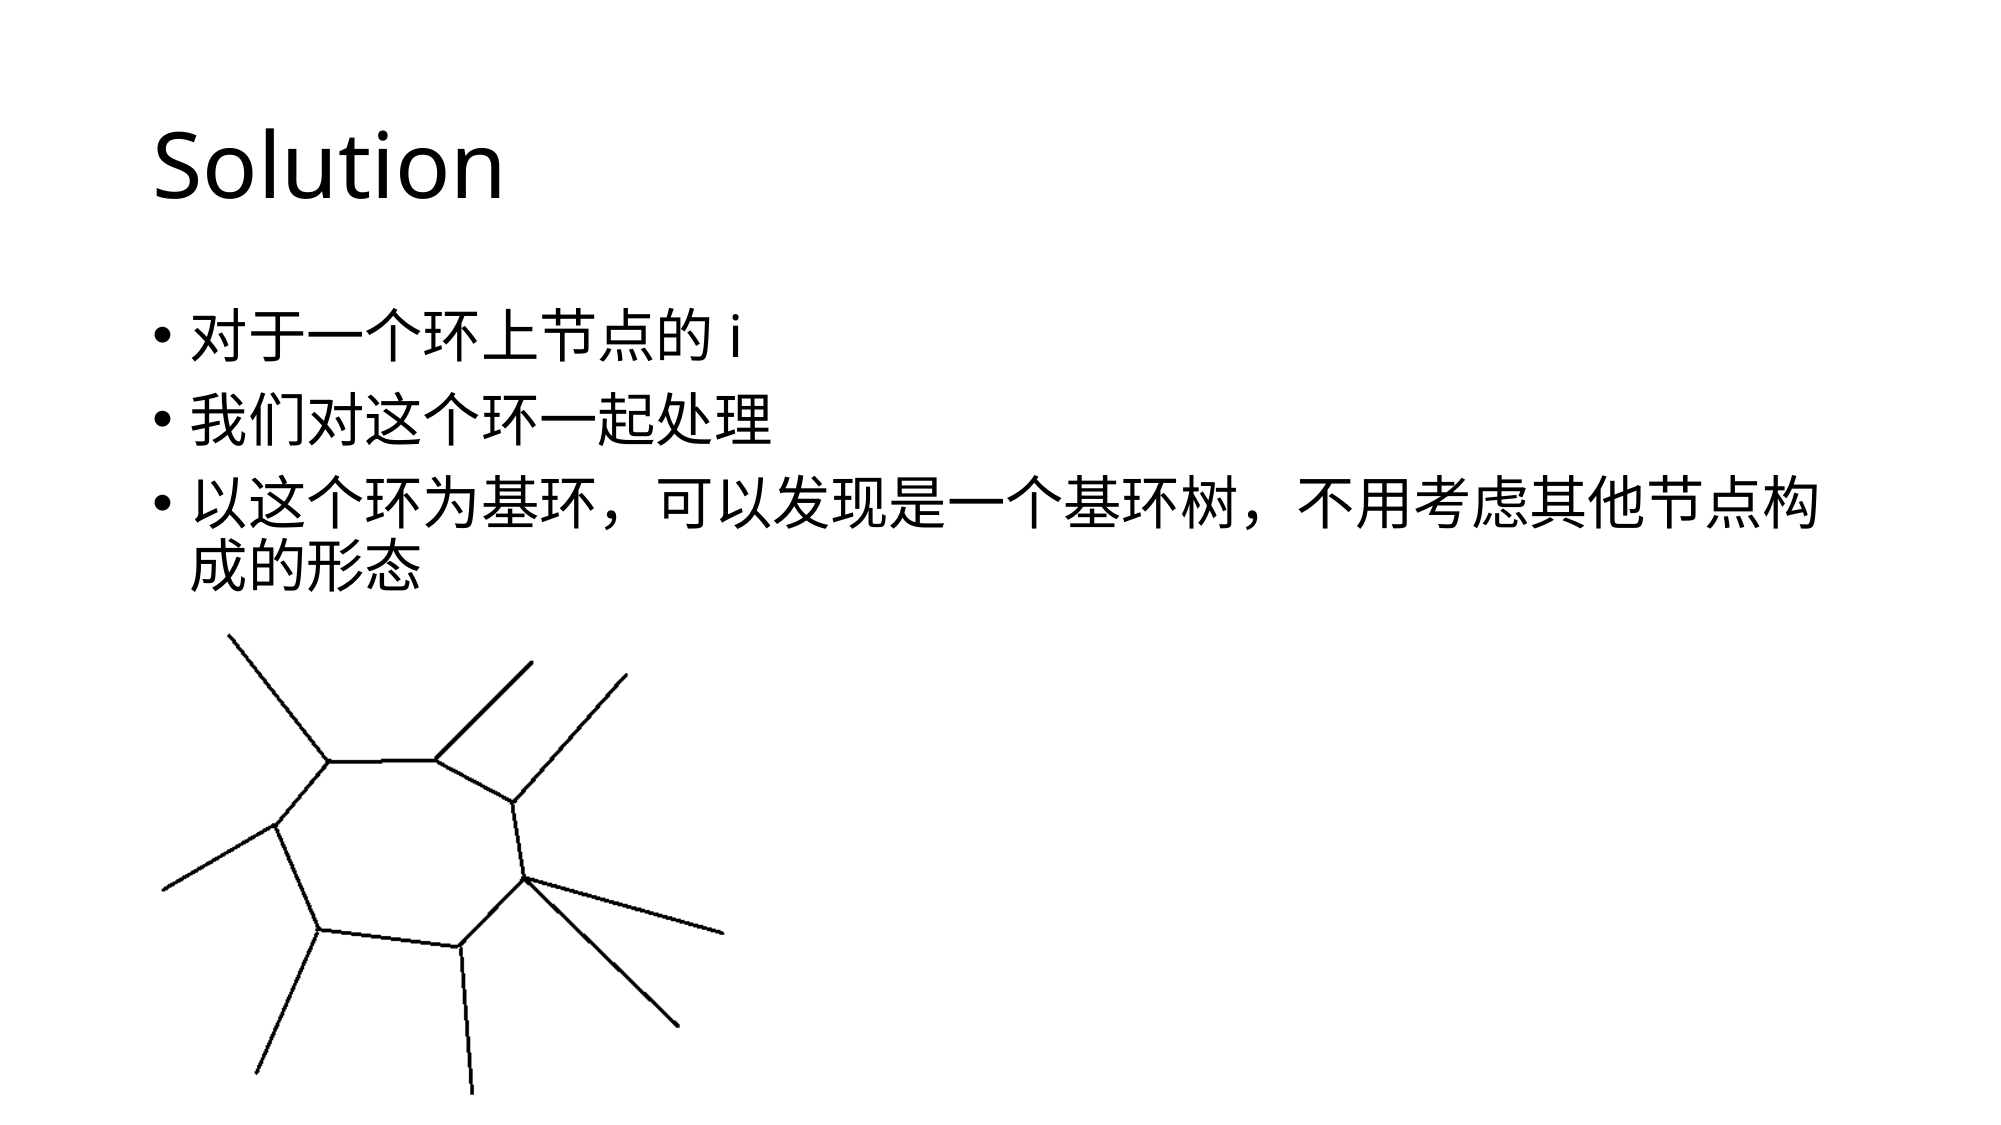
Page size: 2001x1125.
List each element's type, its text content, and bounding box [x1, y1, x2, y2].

title Solution [137, 59, 1863, 278]
list 对于一个环上节点的i 我们对这个环一起处理 以这个环为基环，可以发现是一个基环树，不用考虑其他节点构成的形态 [137, 299, 1863, 1014]
picture [137, 620, 764, 1111]
